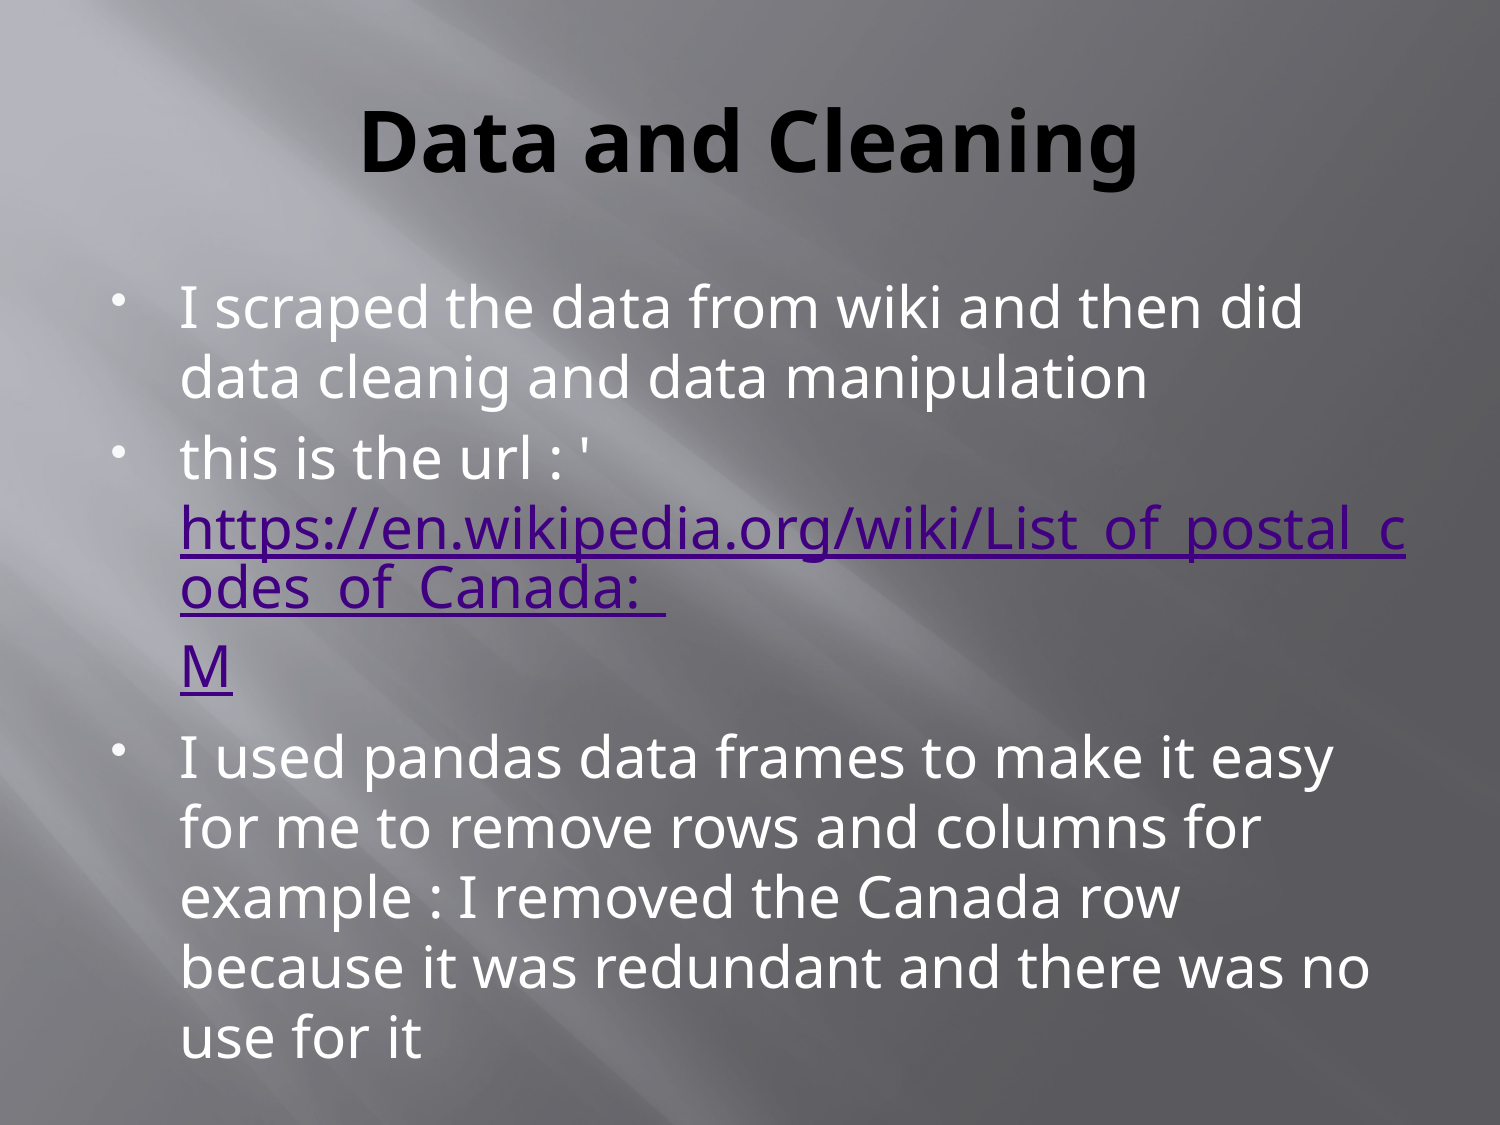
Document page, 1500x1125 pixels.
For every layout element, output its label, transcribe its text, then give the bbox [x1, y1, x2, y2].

title Data and Cleaning [75, 45, 1425, 233]
list I scraped the data from wiki and then did data cleanig and data manipulation this is the url : ' https://en.wikipedia.org/wiki/List_of_postal_codes_of_Canada:_M I used pandas data frames to make it easy for me to remove rows and columns for example : I removed the Canada row because it was redundant and there was no use for it [75, 262, 1425, 1035]
